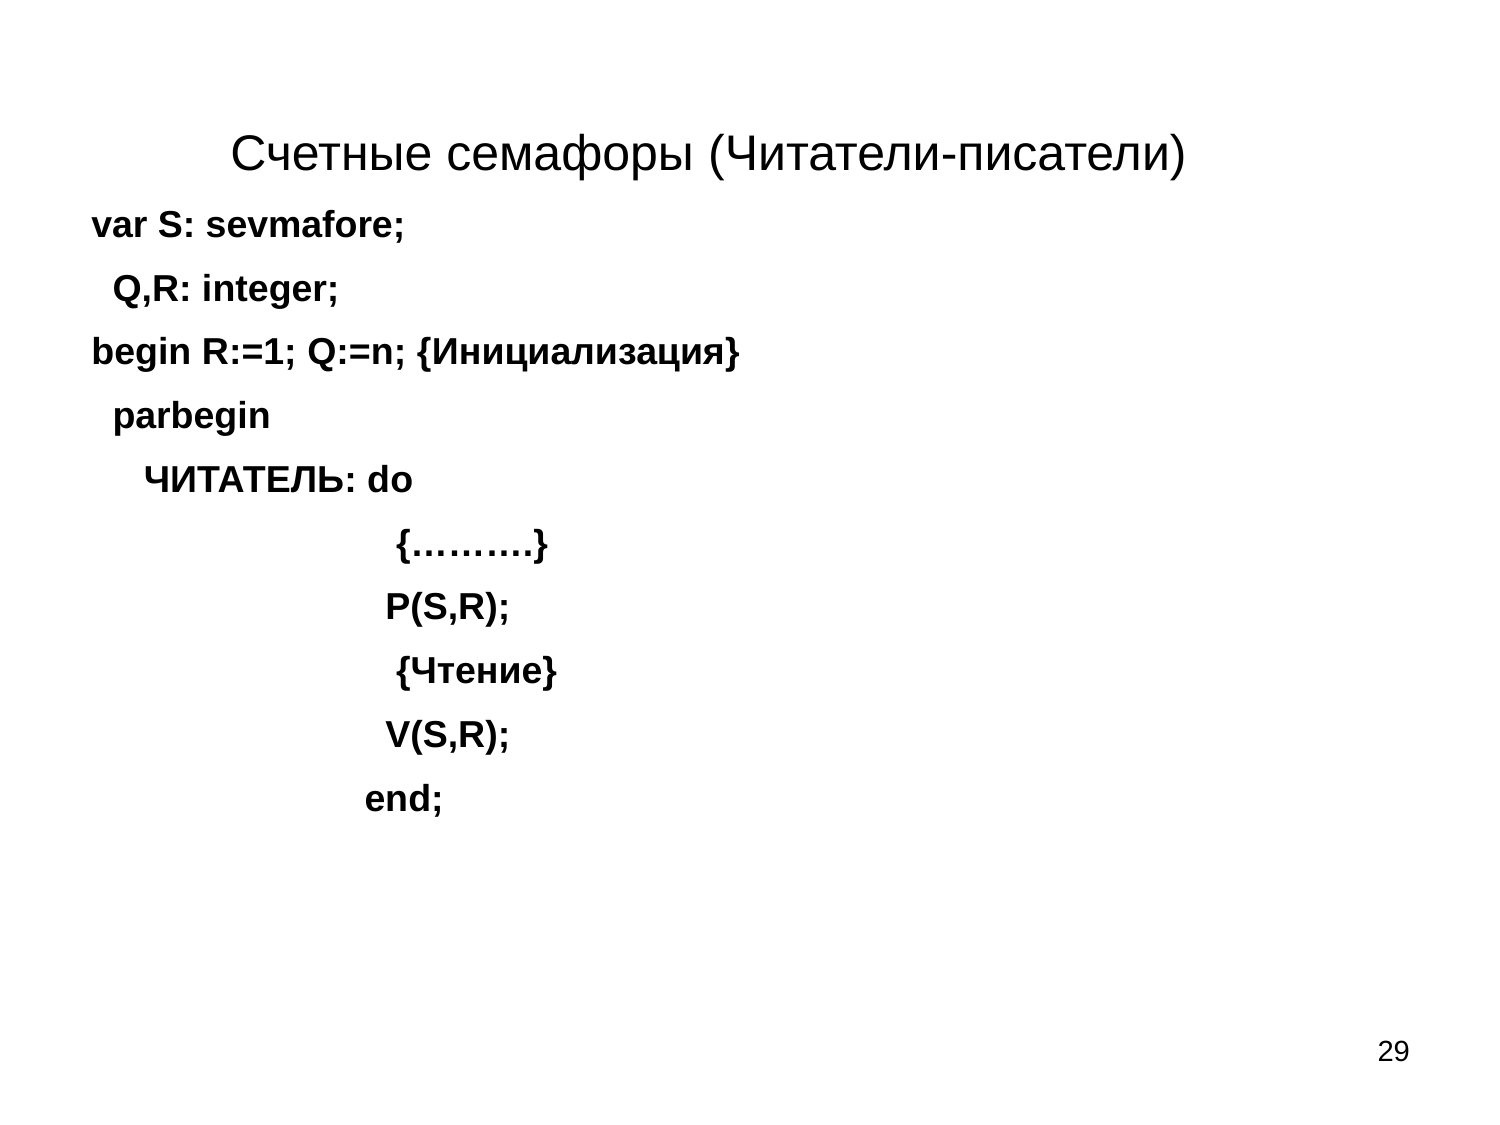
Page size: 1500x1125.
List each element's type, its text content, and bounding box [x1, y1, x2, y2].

text_box Счетные семафоры (Читатели-писатели) var S: sevmafore; Q,R: integer; begin R:=1; Q:=n; {Инициализация} parbegin ЧИТАТЕЛЬ: do {……….} P(S,R); {Чтение} V(S,R); end; [76, 113, 1341, 954]
slide_number 29 [1074, 1024, 1426, 1103]
